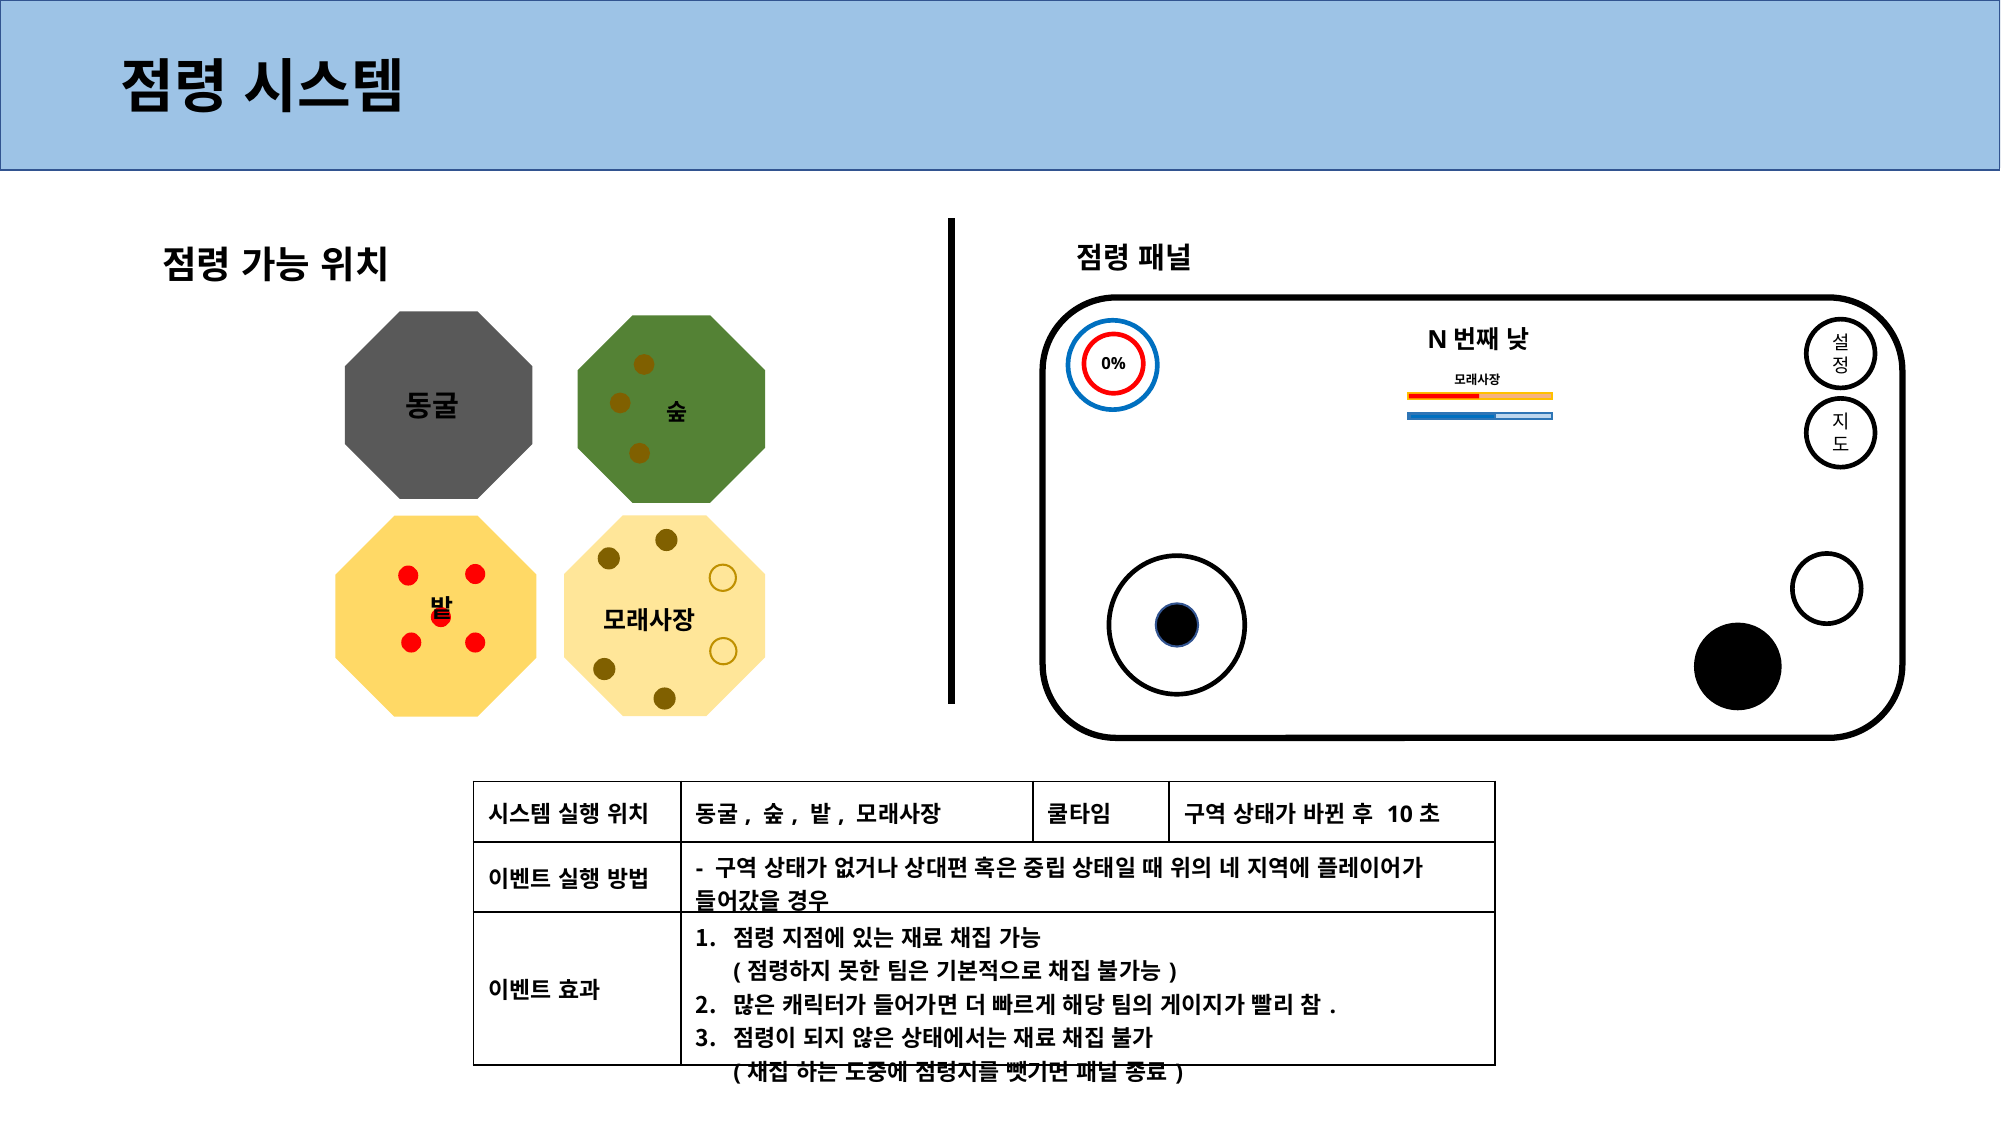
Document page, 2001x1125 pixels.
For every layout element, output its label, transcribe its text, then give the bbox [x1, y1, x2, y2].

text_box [1408, 392, 1553, 400]
table_cell - 구역 상태가 없거나 상대편 혹은 중립 상태일 때 위의 네 지역에 플레이어가 들어갔을 경우 [682, 843, 1494, 911]
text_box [1042, 297, 1903, 738]
table_header 쿨타임 [1034, 782, 1168, 841]
table_cell 이벤트 실행 방법 [474, 843, 680, 911]
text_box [564, 515, 766, 717]
text_box [0, 0, 2000, 171]
table_header 시스템 실행 위치 [474, 782, 680, 841]
text_box 점령 가능 위치 [147, 234, 405, 294]
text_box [344, 311, 533, 499]
table_header 동굴, 숲, 밭, 모래사장 [682, 782, 1032, 841]
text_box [335, 515, 537, 717]
text_box 점령 시스템 [106, 41, 1042, 127]
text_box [577, 315, 766, 503]
table_cell 점령 지점에 있는 재료 채집 가능 (점령하지 못한 팀은 기본적으로 채집 불가능) 많은 캐릭터가 들어가면 더 빠르게 해당 팀의 게이지가 빨리 참. 점령이 되지 않은 상태에서는 재료 채집 불가 (채집 하는 도중에 점령지를 뺏기면 패널 종료) [682, 913, 1494, 1064]
text_box 점령 패널 [1061, 232, 1208, 283]
table_header 구역 상태가 바뀐 후 10초 [1170, 782, 1494, 841]
table_cell 이벤트 효과 [474, 913, 680, 1064]
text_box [1408, 412, 1553, 420]
